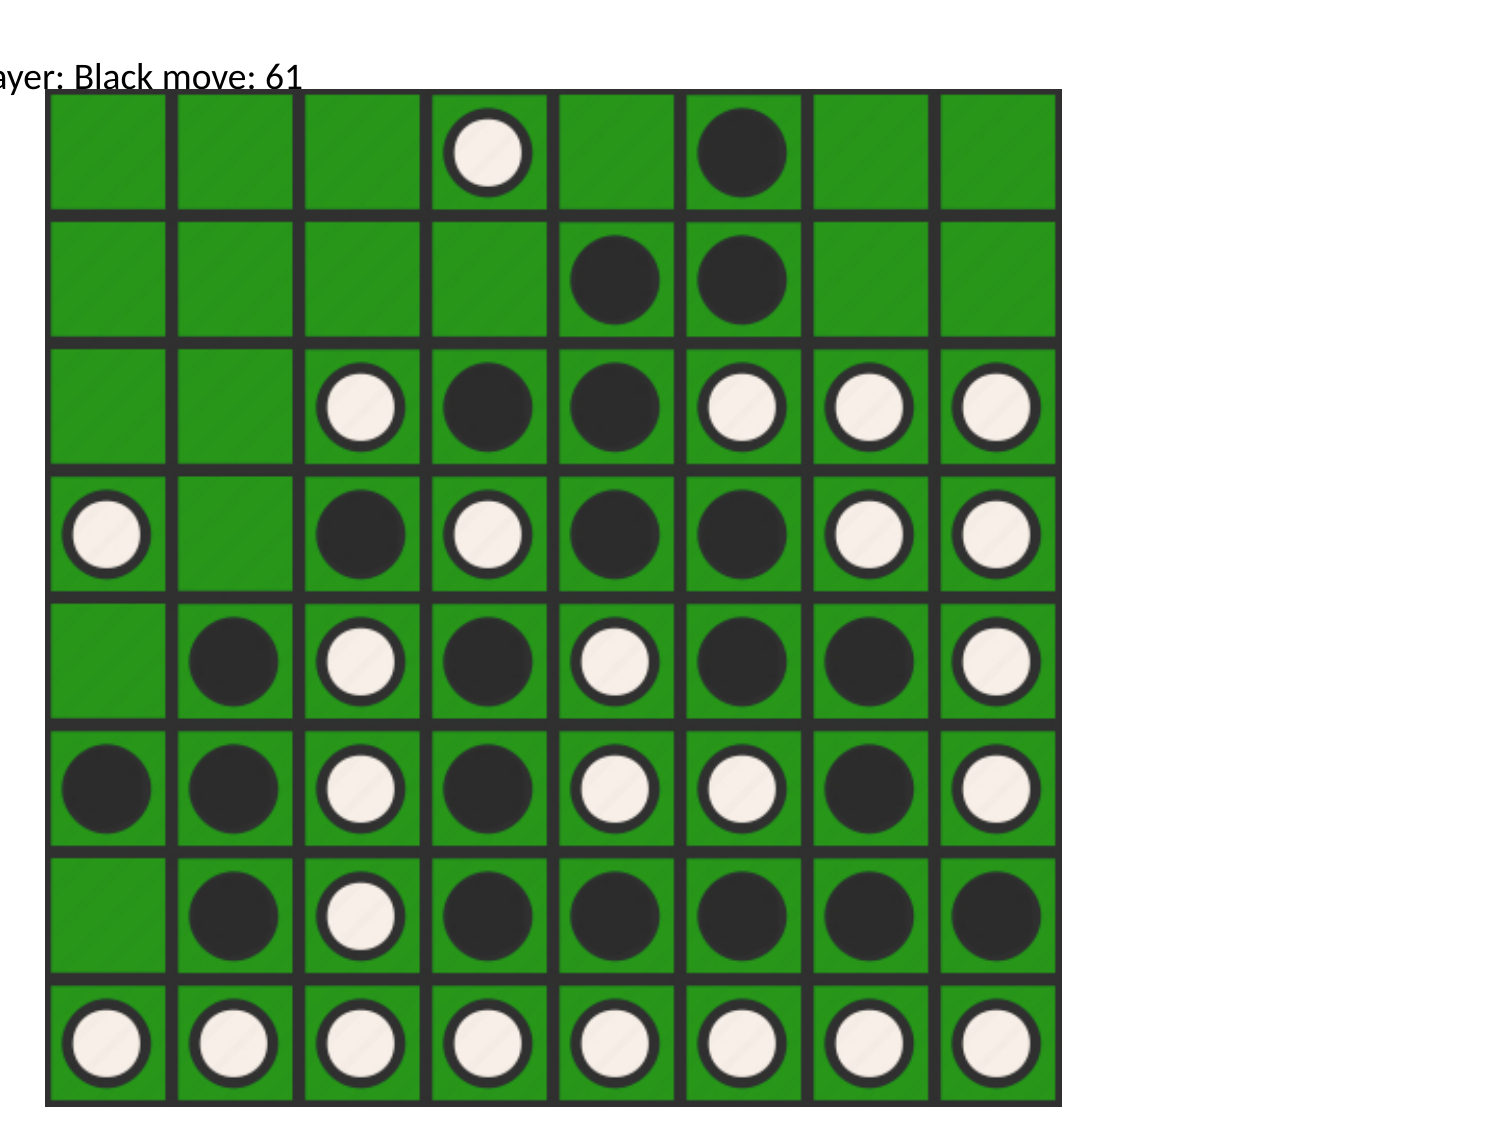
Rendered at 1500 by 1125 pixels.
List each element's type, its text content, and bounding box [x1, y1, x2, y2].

text_box turn: 43 player: Black move: 61 [0, 44, 319, 105]
picture [44, 89, 1062, 1107]
